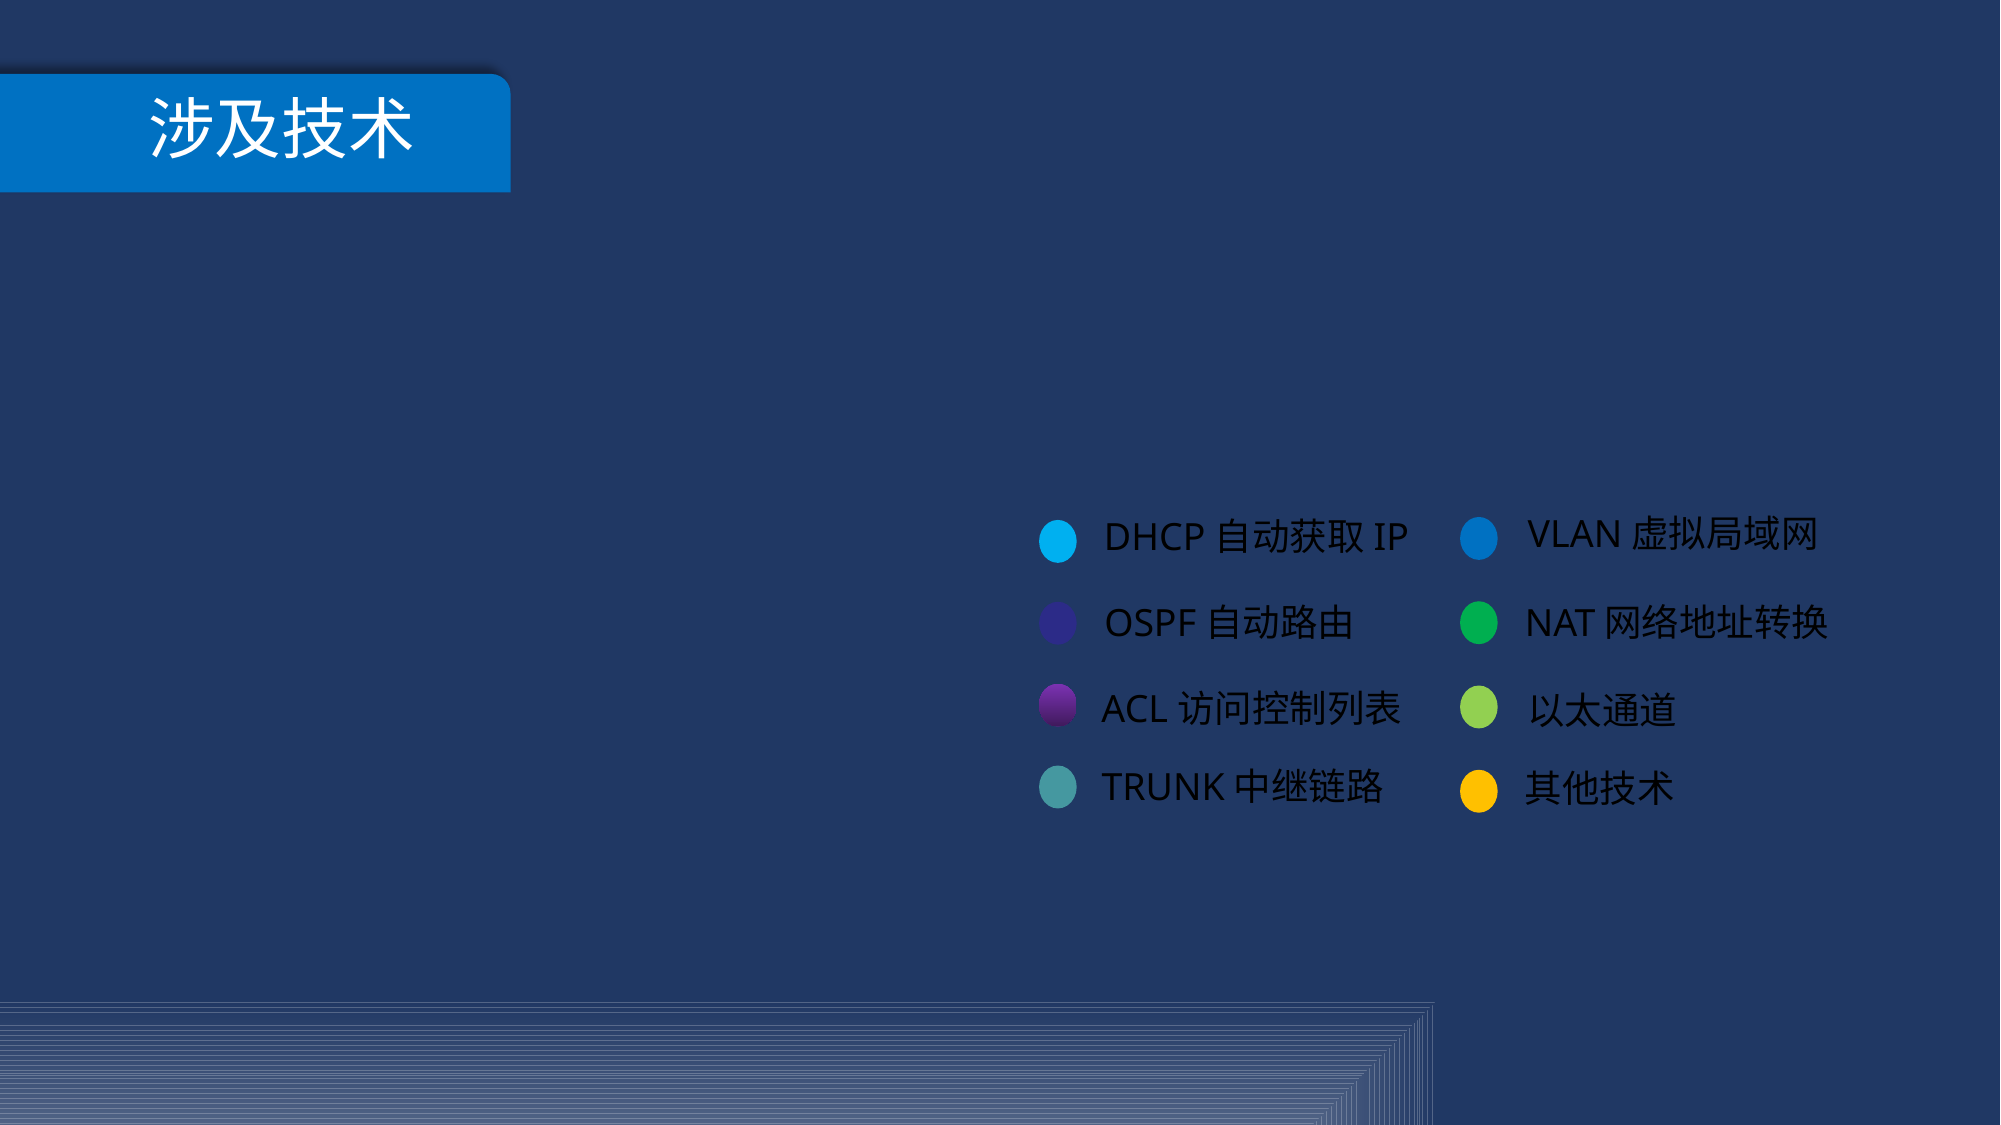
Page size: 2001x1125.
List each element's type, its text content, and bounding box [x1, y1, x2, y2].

text_box [1459, 768, 1499, 814]
text_box OSPF自动路由 [1089, 591, 1416, 652]
text_box [1038, 682, 1078, 728]
text_box DHCP自动获取IP [1089, 505, 1432, 566]
text_box 以太通道 [1512, 679, 1749, 740]
text_box [1459, 684, 1499, 730]
text_box [0, 72, 512, 194]
text_box ACL访问控制列表 [1086, 677, 1428, 737]
text_box [1038, 600, 1078, 646]
text_box [1038, 764, 1078, 810]
text_box 涉及技术 [133, 79, 487, 174]
text_box [1459, 600, 1499, 646]
text_box [1459, 515, 1499, 561]
text_box TRUNK中继链路 [1086, 755, 1416, 815]
text_box [1038, 518, 1078, 564]
text_box 其他技术 [1509, 757, 1698, 818]
text_box VLAN虚拟局域网 [1512, 502, 1836, 563]
text_box NAT网络地址转换 [1510, 591, 1871, 652]
